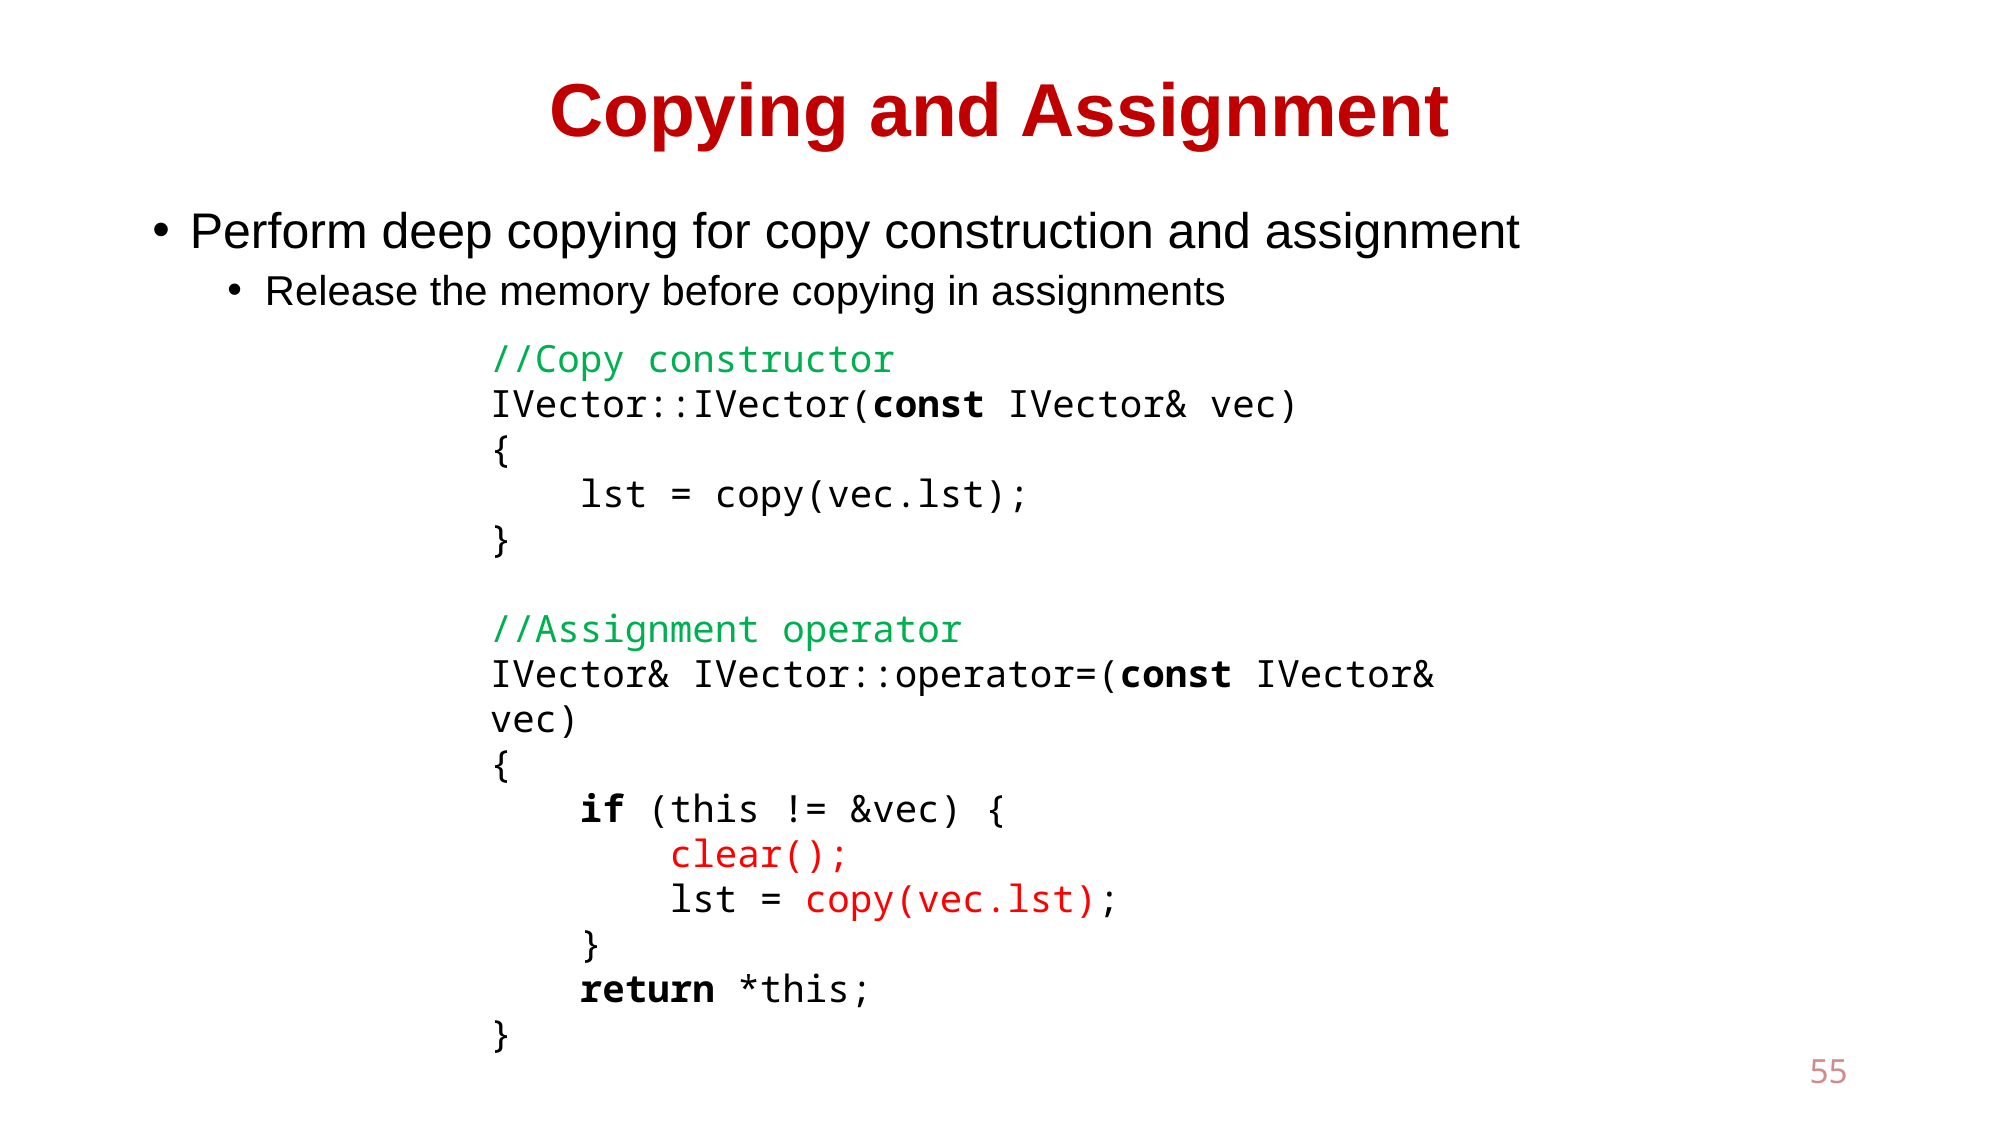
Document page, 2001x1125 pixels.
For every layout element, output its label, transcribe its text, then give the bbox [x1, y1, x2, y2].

title Copying and Assignment [137, 59, 1863, 166]
list Perform deep copying for copy construction and assignment Release the memory before copying in assignments [137, 197, 1863, 1025]
slide_number 55 [1412, 1042, 1863, 1103]
text_box //Copy constructor IVector::IVector(const IVector& vec) { lst = copy(vec.lst); } //Assignment operator IVector& IVector::operator=(const IVector& vec) { if (this != &vec) { clear(); lst = copy(vec.lst); } return *this; } [474, 327, 1475, 1063]
